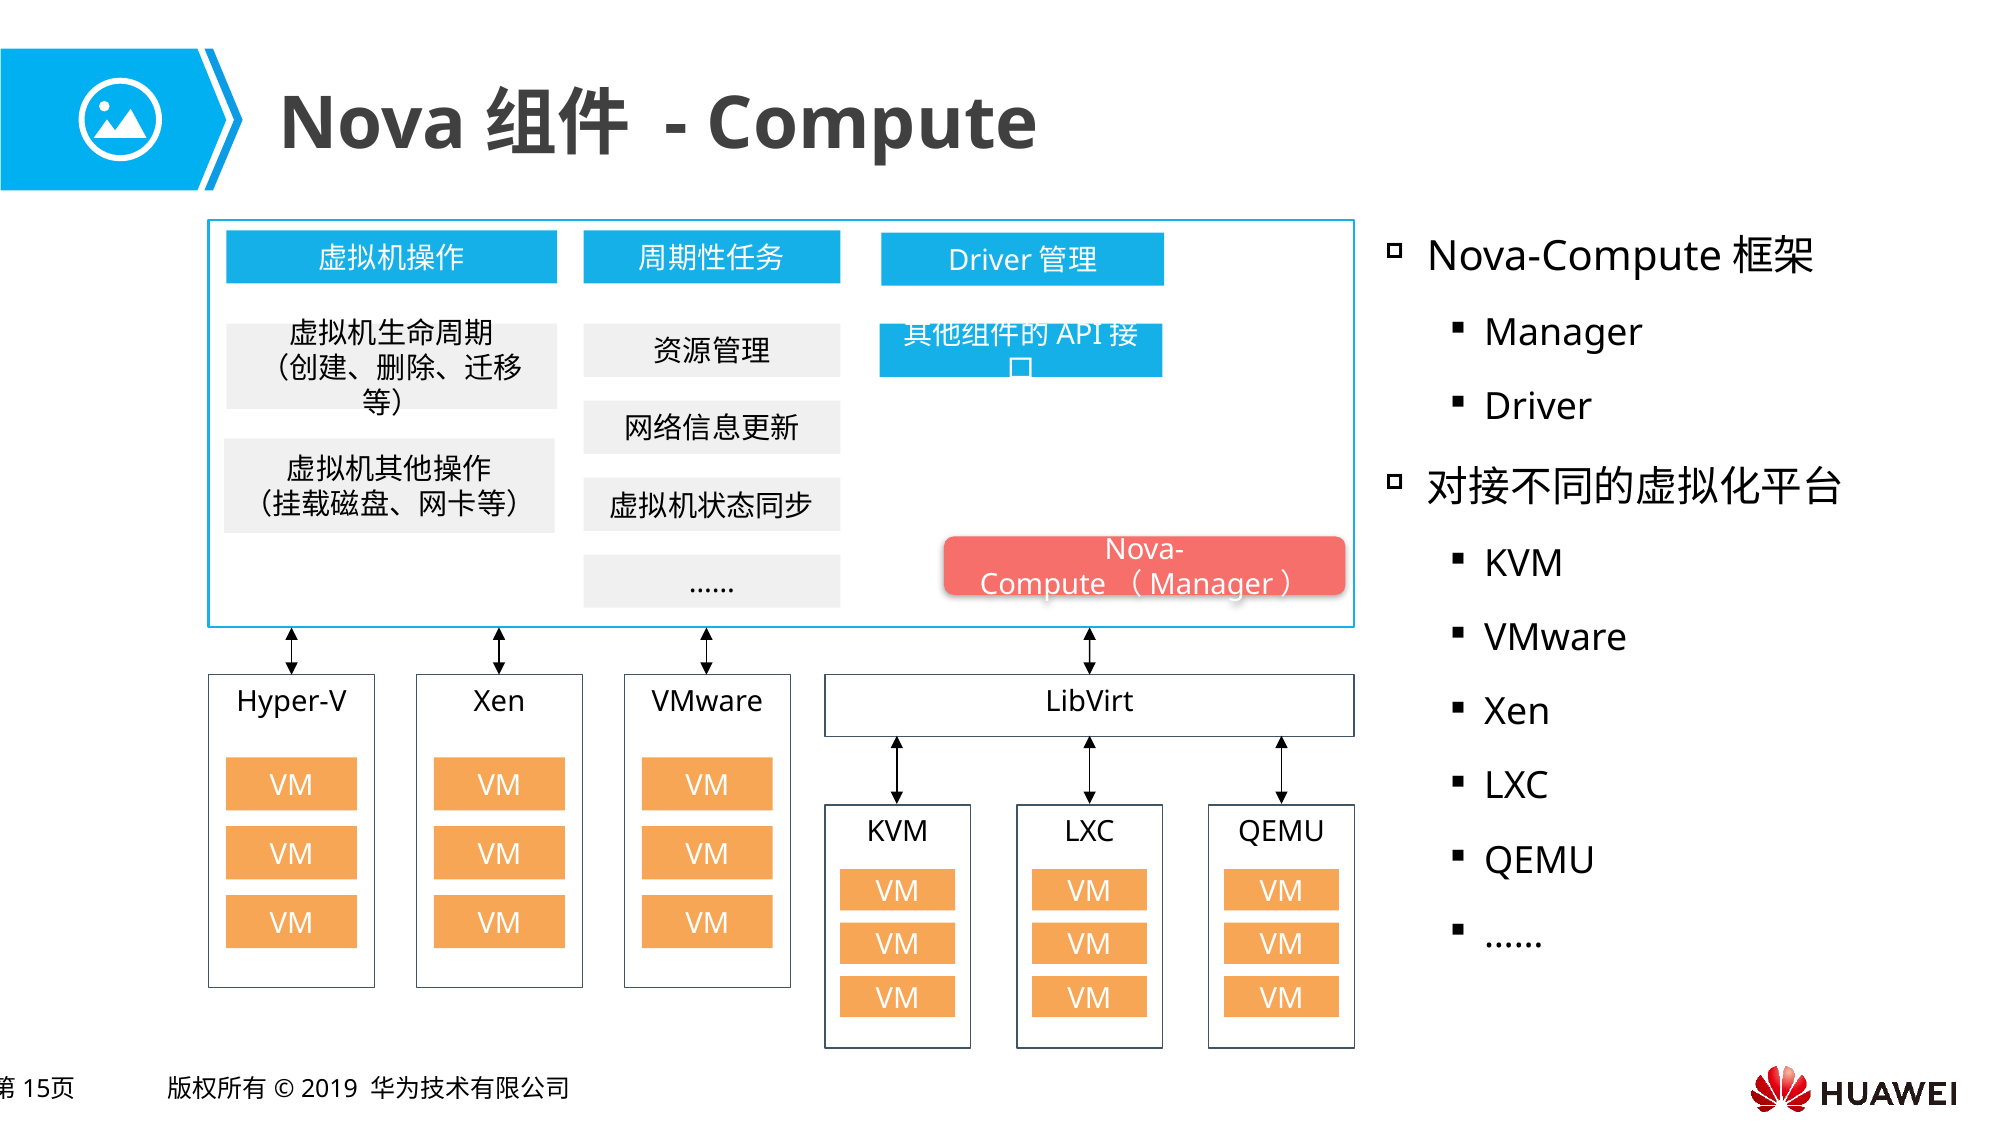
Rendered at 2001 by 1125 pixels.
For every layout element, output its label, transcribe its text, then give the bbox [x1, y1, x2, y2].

picture [1751, 1066, 1956, 1112]
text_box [416, 674, 583, 988]
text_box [824, 804, 971, 1049]
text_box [624, 674, 791, 988]
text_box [1208, 804, 1355, 1049]
list Nova-Compute框架 Manager Driver 对接不同的虚拟化平台 KVM VMware Xen LXC QEMU …… [1306, 201, 1882, 847]
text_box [1016, 804, 1163, 1049]
title Nova组件 - Compute [261, 67, 1875, 173]
text_box LibVirt [824, 674, 1355, 737]
text_box [208, 219, 1355, 628]
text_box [208, 674, 375, 988]
